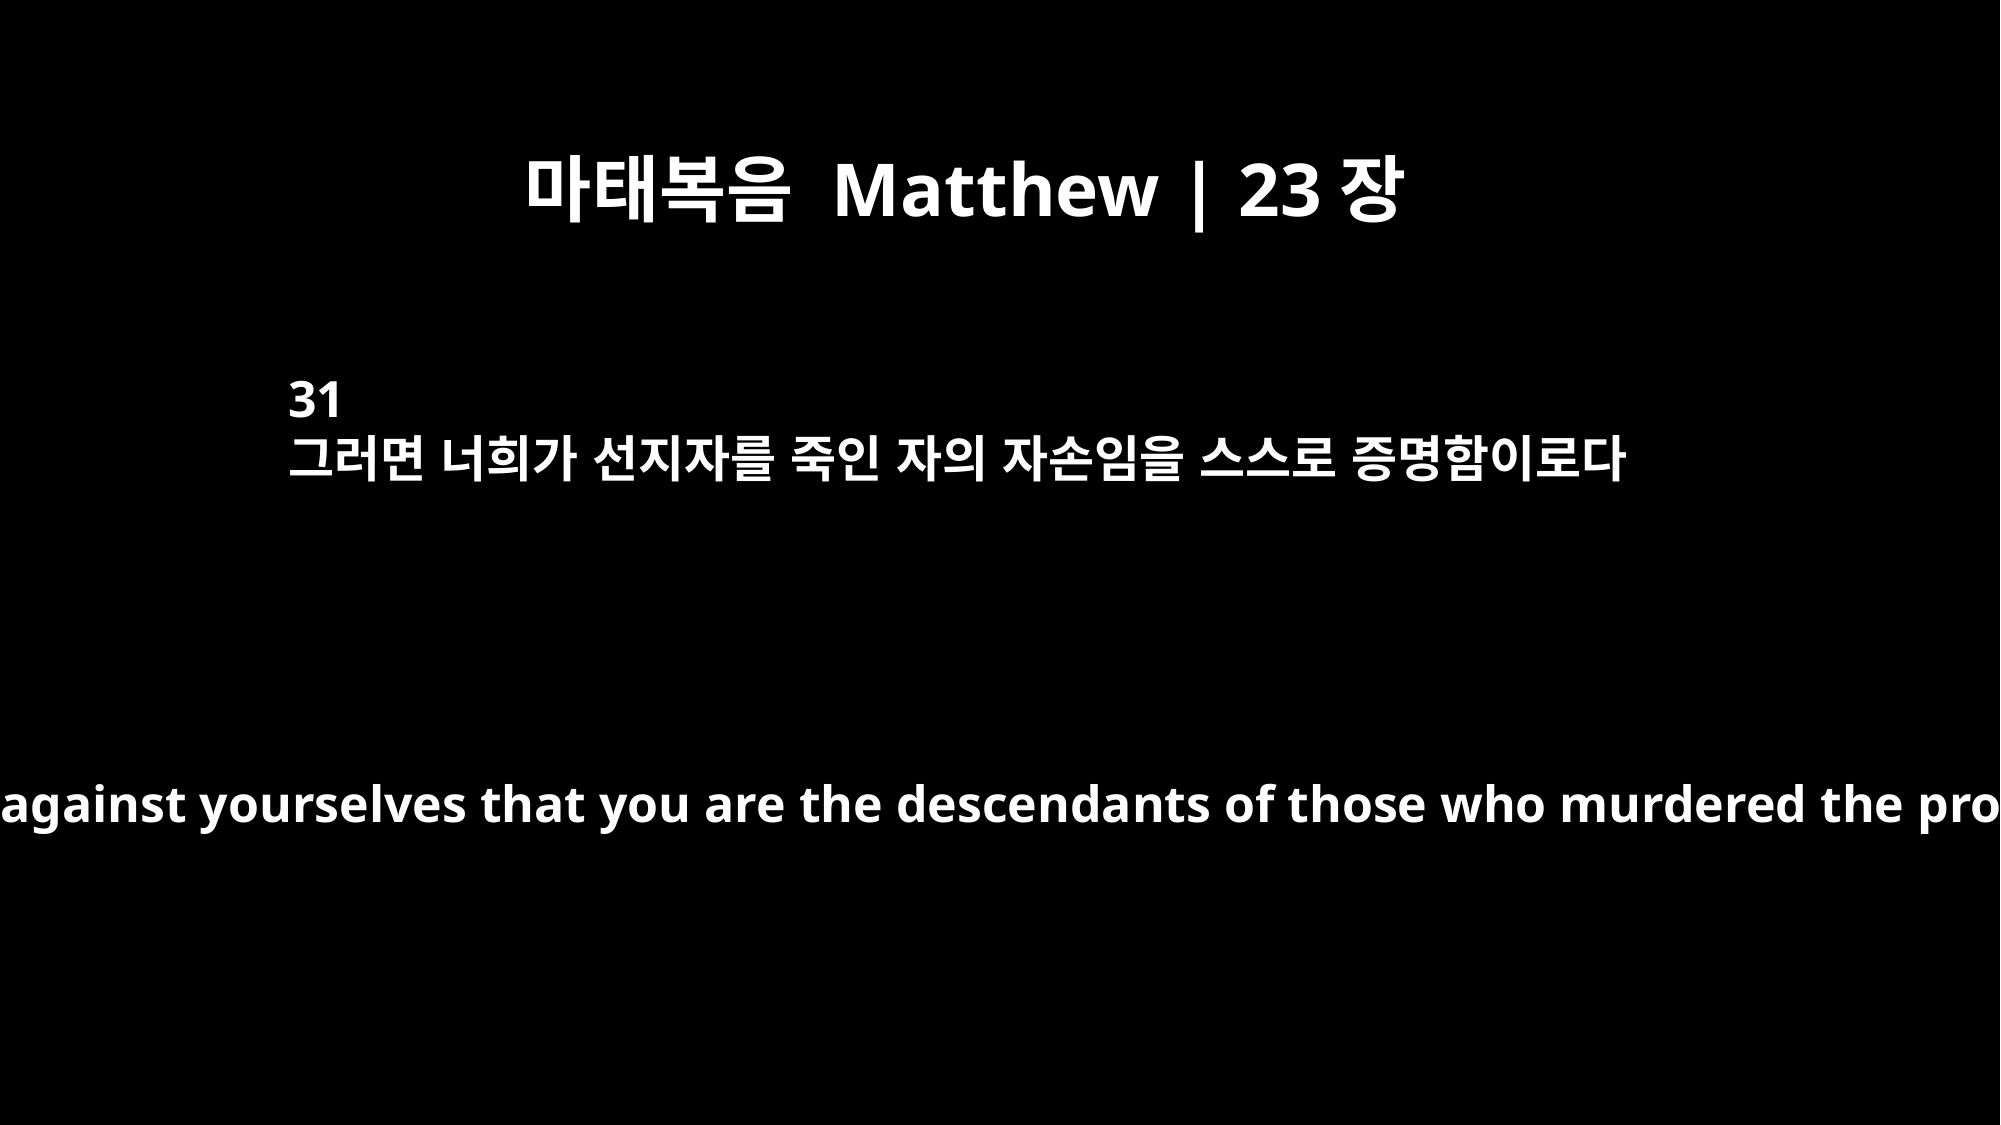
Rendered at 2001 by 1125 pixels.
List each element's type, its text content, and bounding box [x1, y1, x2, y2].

text_box 31 그러면 너희가 선지자를 죽인 자의 자손임을 스스로 증명함이로다 [273, 359, 1644, 495]
text_box So you testify against yourselves that you are the descendants of those who murdered the prophets. [0, 764, 2000, 840]
text_box 마태복음 Matthew | 23장 [510, 136, 1422, 239]
